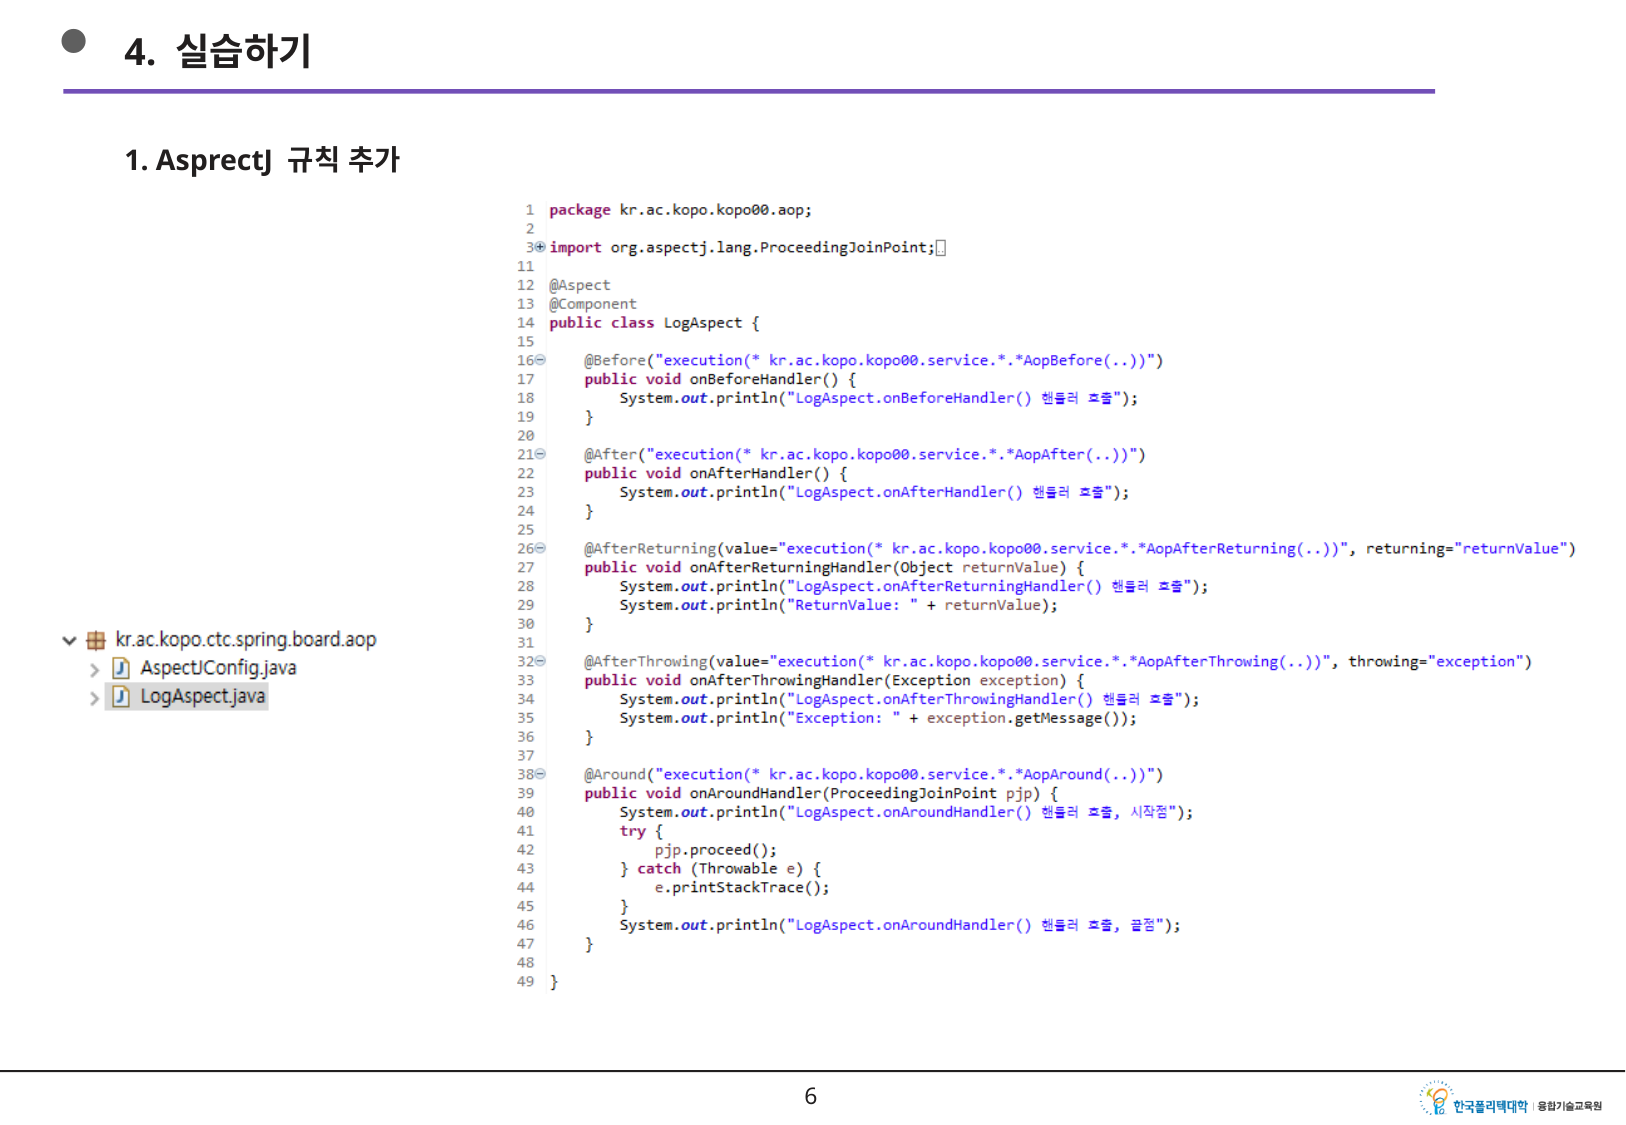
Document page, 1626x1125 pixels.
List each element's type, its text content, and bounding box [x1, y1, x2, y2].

picture [57, 626, 384, 715]
text_box 5 [765, 1072, 857, 1123]
text_box [44, 0, 1604, 114]
text_box 4. 실습하기 [109, 20, 943, 93]
picture [1415, 1076, 1604, 1118]
text_box 1. AsprectJ 규칙 추가 [109, 134, 1414, 223]
picture [516, 200, 1583, 994]
